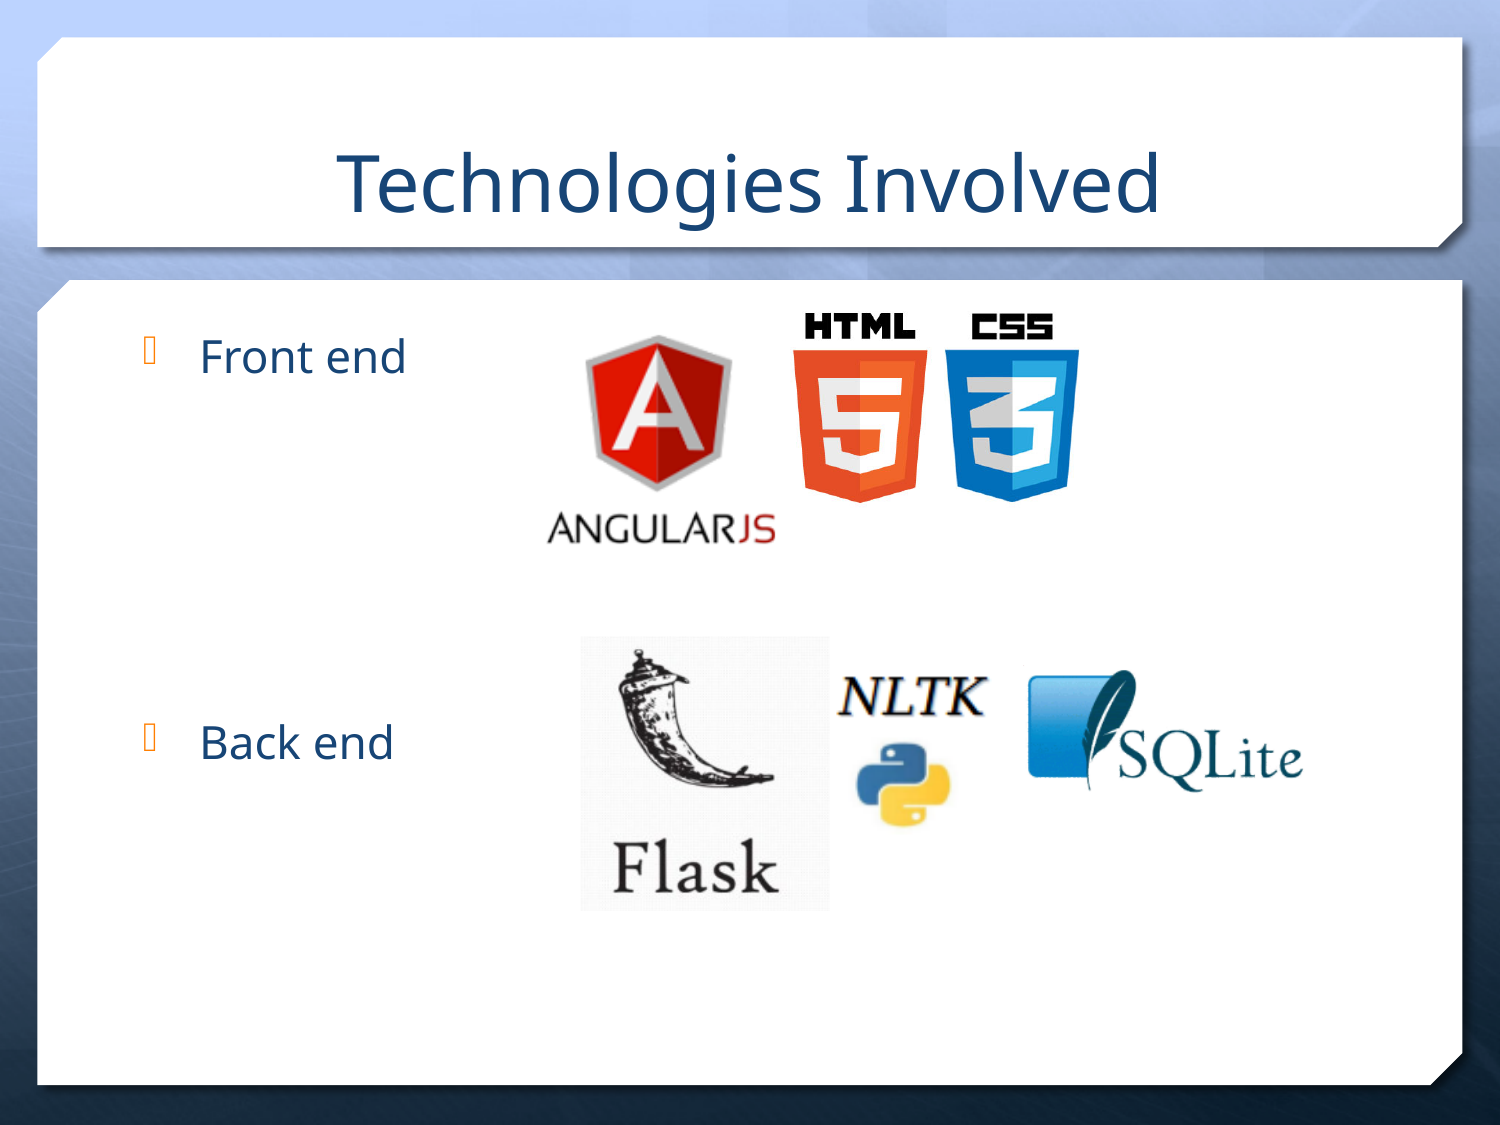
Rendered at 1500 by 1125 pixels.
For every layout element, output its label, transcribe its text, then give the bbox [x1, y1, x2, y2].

picture [580, 635, 997, 912]
title Technologies Involved [127, 48, 1372, 236]
list Front end Back end [127, 319, 1372, 978]
picture [520, 305, 1107, 590]
picture [1023, 665, 1307, 798]
